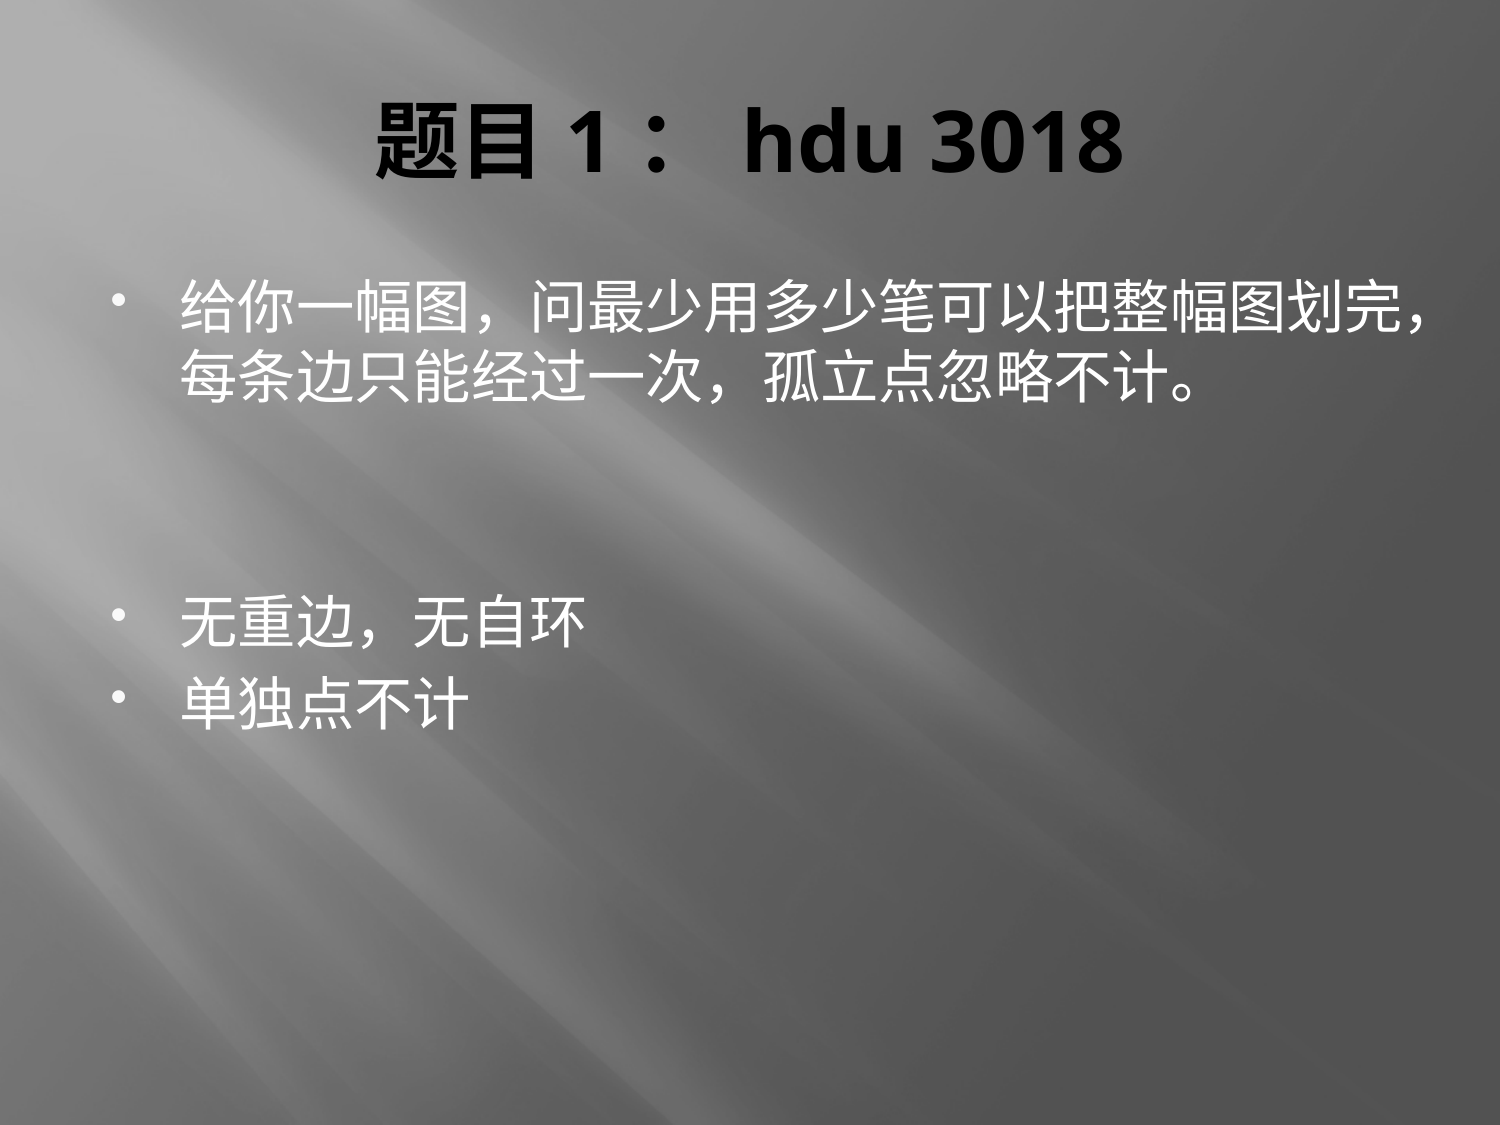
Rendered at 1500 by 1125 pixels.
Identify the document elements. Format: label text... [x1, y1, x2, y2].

list 给你一幅图，问最少用多少笔可以把整幅图划完，每条边只能经过一次，孤立点忽略不计。 无重边，无自环 单独点不计 [75, 262, 1425, 1035]
title 题目1：hdu 3018 [75, 45, 1425, 233]
